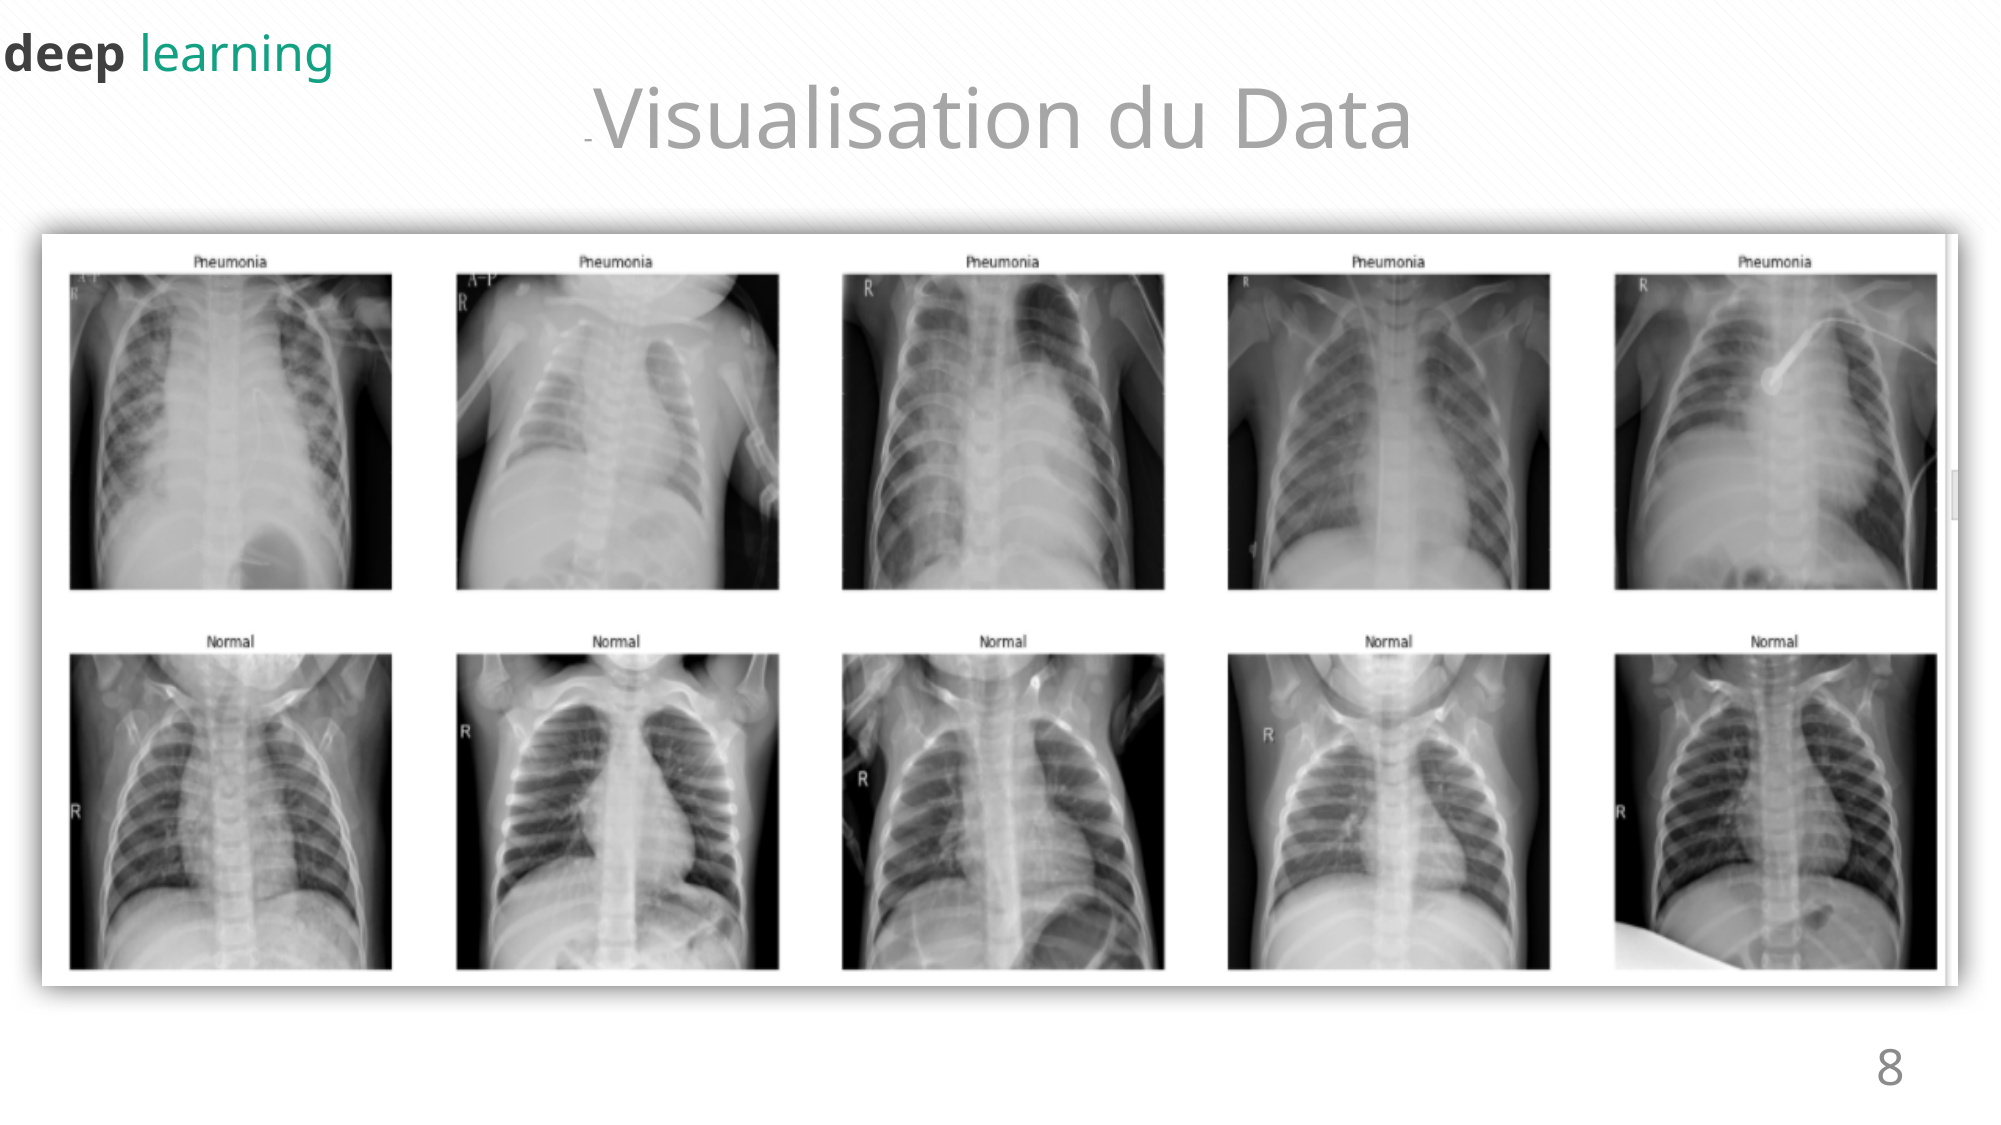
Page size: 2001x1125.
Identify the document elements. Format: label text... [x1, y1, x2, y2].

text_box -Visualisation du Data [0, 0, 2000, 232]
slide_number 8 [1469, 1039, 1920, 1100]
picture [42, 234, 1958, 986]
text_box deep learning [0, 20, 393, 82]
